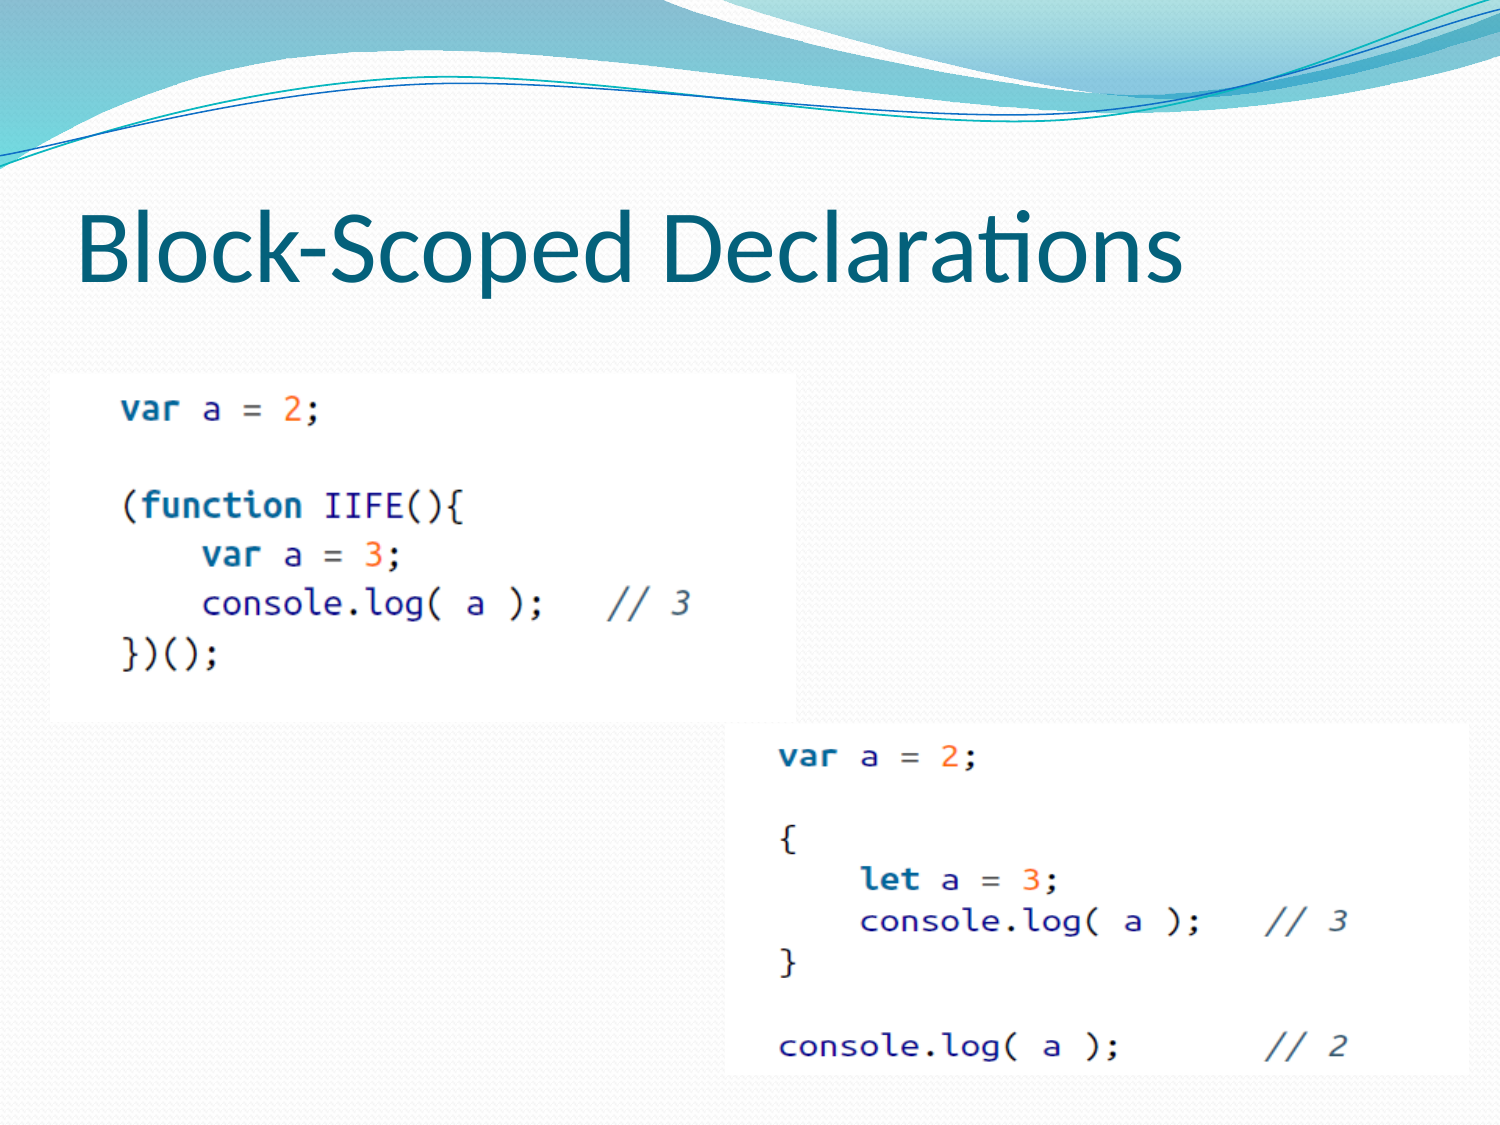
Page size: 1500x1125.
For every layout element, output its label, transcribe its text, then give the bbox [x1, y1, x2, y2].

title Block-Scoped Declarations [75, 115, 1425, 303]
picture [724, 724, 1469, 1076]
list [49, 374, 796, 723]
